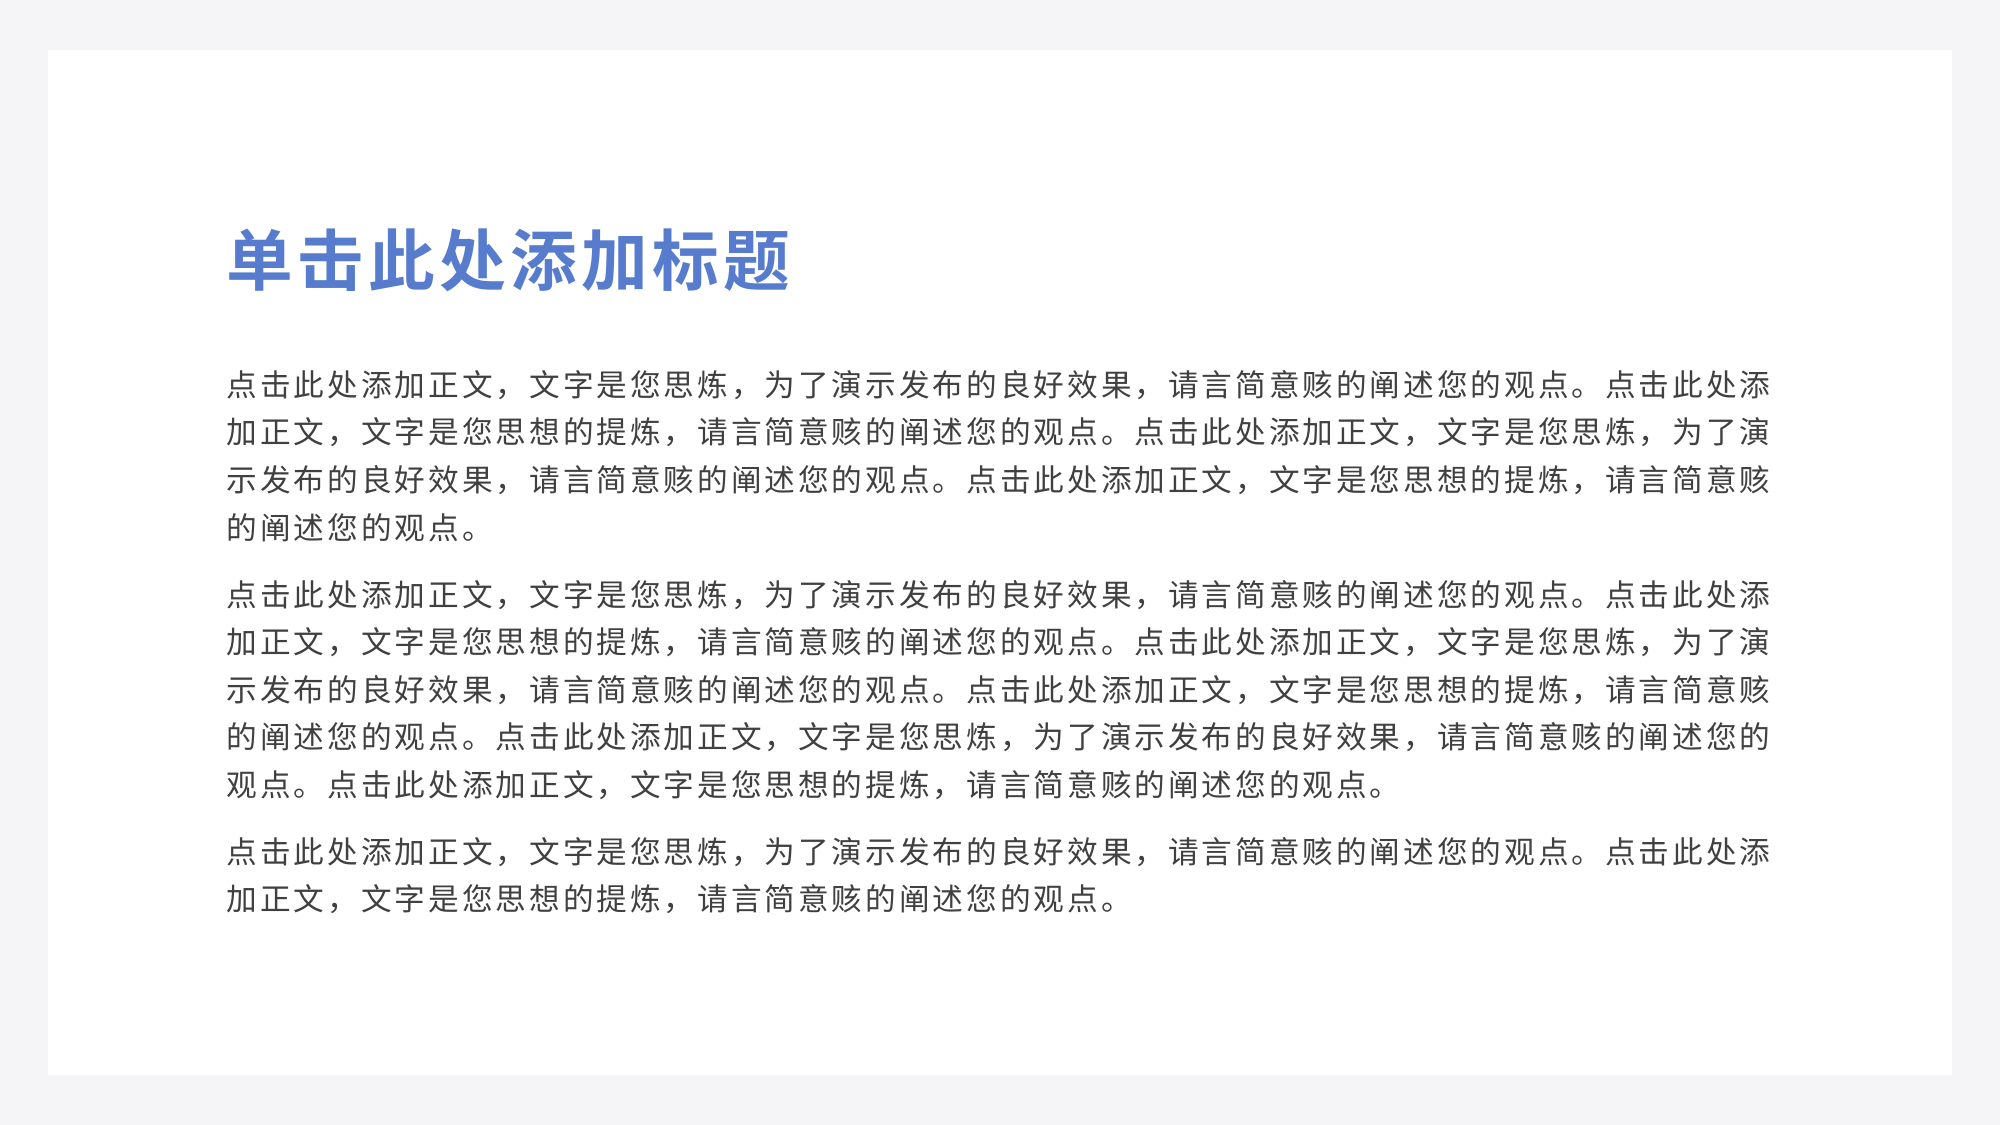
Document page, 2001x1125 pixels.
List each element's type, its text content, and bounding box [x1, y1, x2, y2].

title 单击此处添加标题 [210, 199, 1790, 318]
list 点击此处添加正文，文字是您思炼，为了演示发布的良好效果，请言简意赅的阐述您的观点。点击此处添加正文，文字是您思想的提炼，请言简意赅的阐述您的观点。点击此处添加正文，文字是您思炼，为了演示发布的良好效果，请言简意赅的阐述您的观点。点击此处添加正文，文字是您思想的提炼，请言简意赅的阐述您的观点。 点击此处添加正文，文字是您思炼，为了演示发布的良好效果，请言简意赅的阐述您的观点。点击此处添加正文，文字是您思想的提炼，请言简意赅的阐述您的观点。点击此处添加正文，文字是您思炼，为了演示发布的良好效果，请言简意赅的阐述您的观点。点击此处添加正文，文字是您思想的提炼，请言简意赅的阐述您的观点。点击此处添加正文，文字是您思炼，为了演示发布的良好效果，请言简意赅的阐述您的观点。点击此处添加正文，文字是您思想的提炼，请言简意赅的阐述您的观点。 点击此处添加正文，文字是您思炼，为了演示发布的良好效果，请言简意赅的阐述您的观点。点击此处添加正文，文字是您思想的提炼，请言简意赅的阐述您的观点。 [210, 354, 1790, 921]
